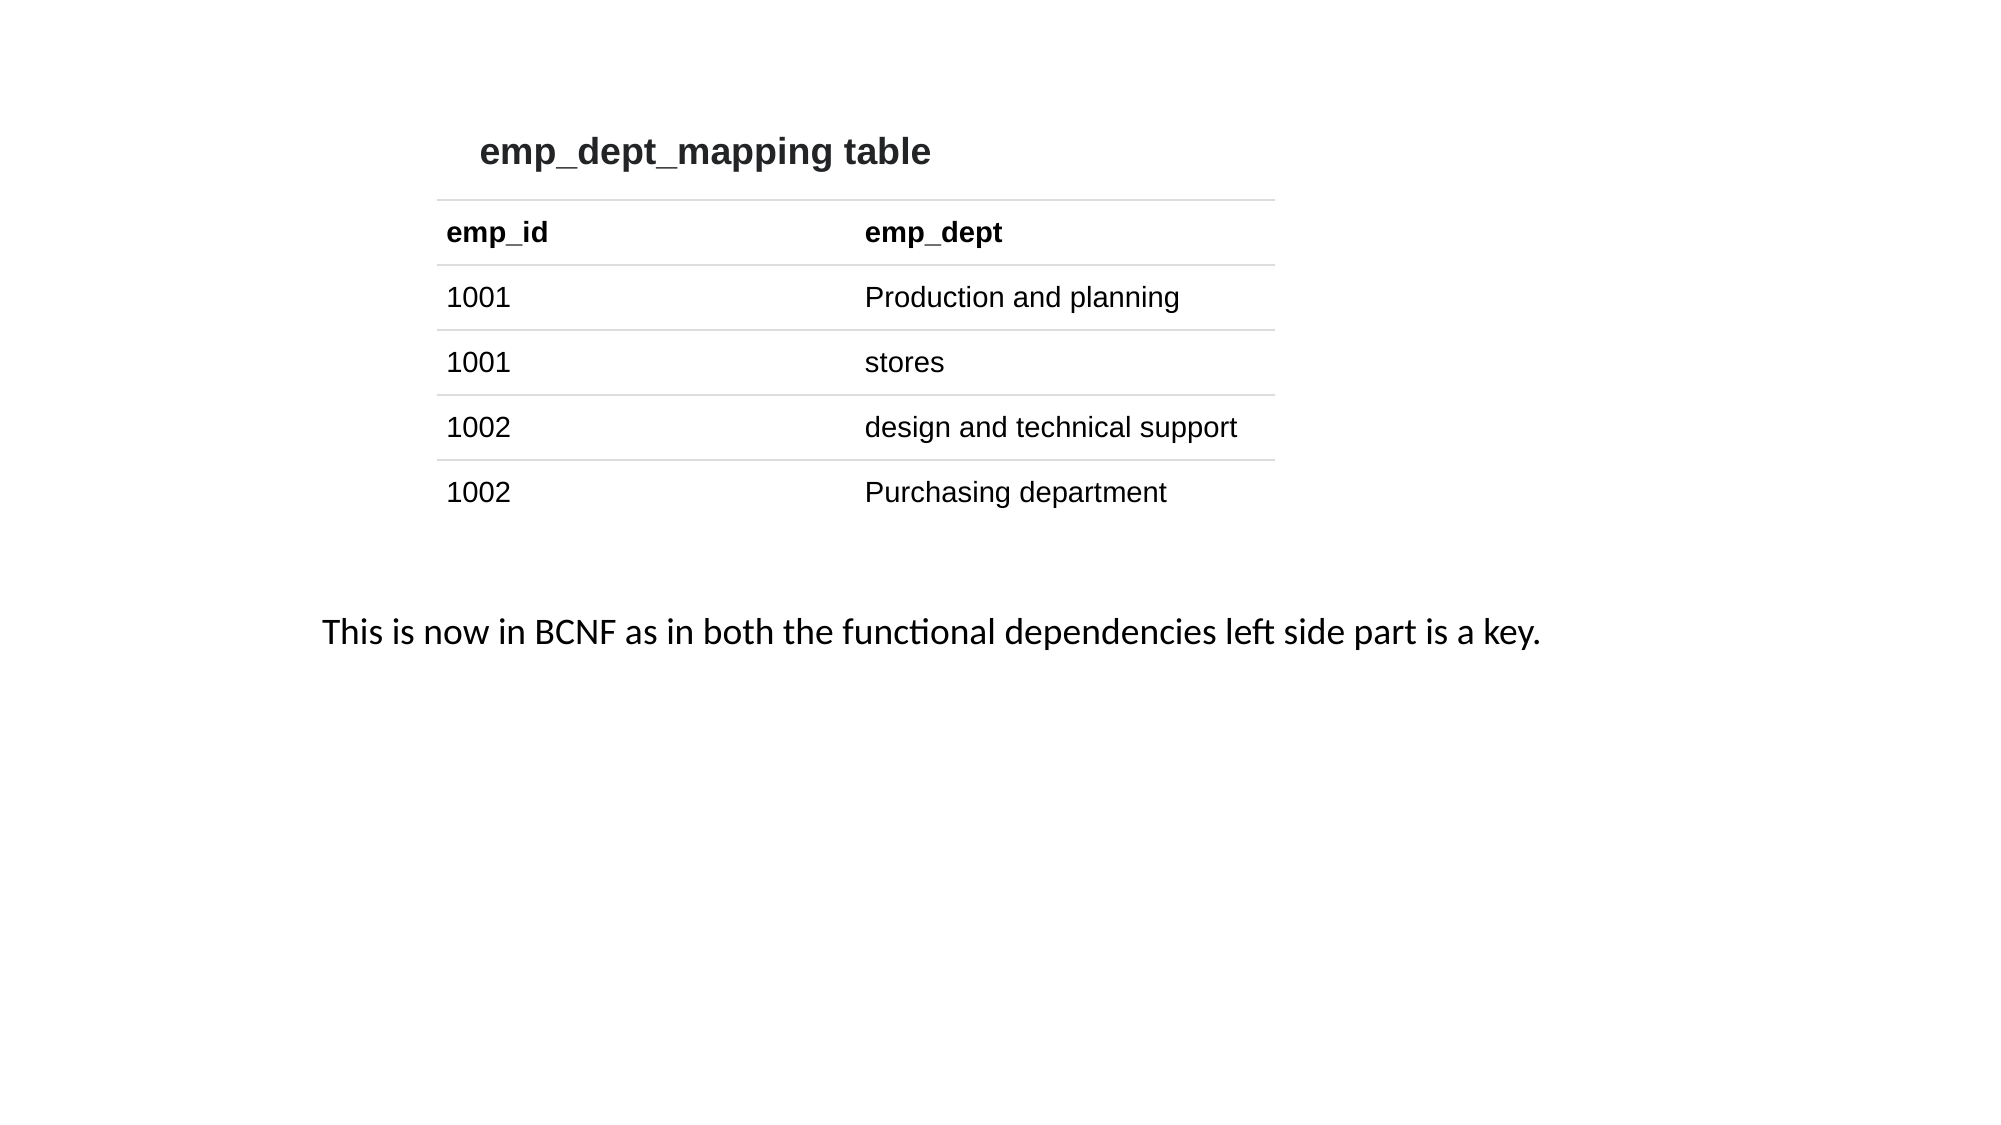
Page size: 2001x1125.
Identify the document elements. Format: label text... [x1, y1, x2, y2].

table_cell 1001 [437, 331, 856, 394]
text_box This is now in BCNF as in both the functional dependencies left side part is a key. [307, 599, 1670, 660]
table_cell design and technical support [856, 396, 1275, 459]
text_box emp_dept_mapping table [464, 120, 948, 180]
table_cell 1001 [437, 266, 856, 329]
table_cell 1002 [437, 461, 856, 525]
table_cell 1002 [437, 396, 856, 459]
table_header emp_id [437, 201, 856, 264]
table_cell stores [856, 331, 1275, 394]
table_header emp_dept [856, 201, 1275, 264]
table_cell Production and planning [856, 266, 1275, 329]
table_cell Purchasing department [856, 461, 1275, 525]
